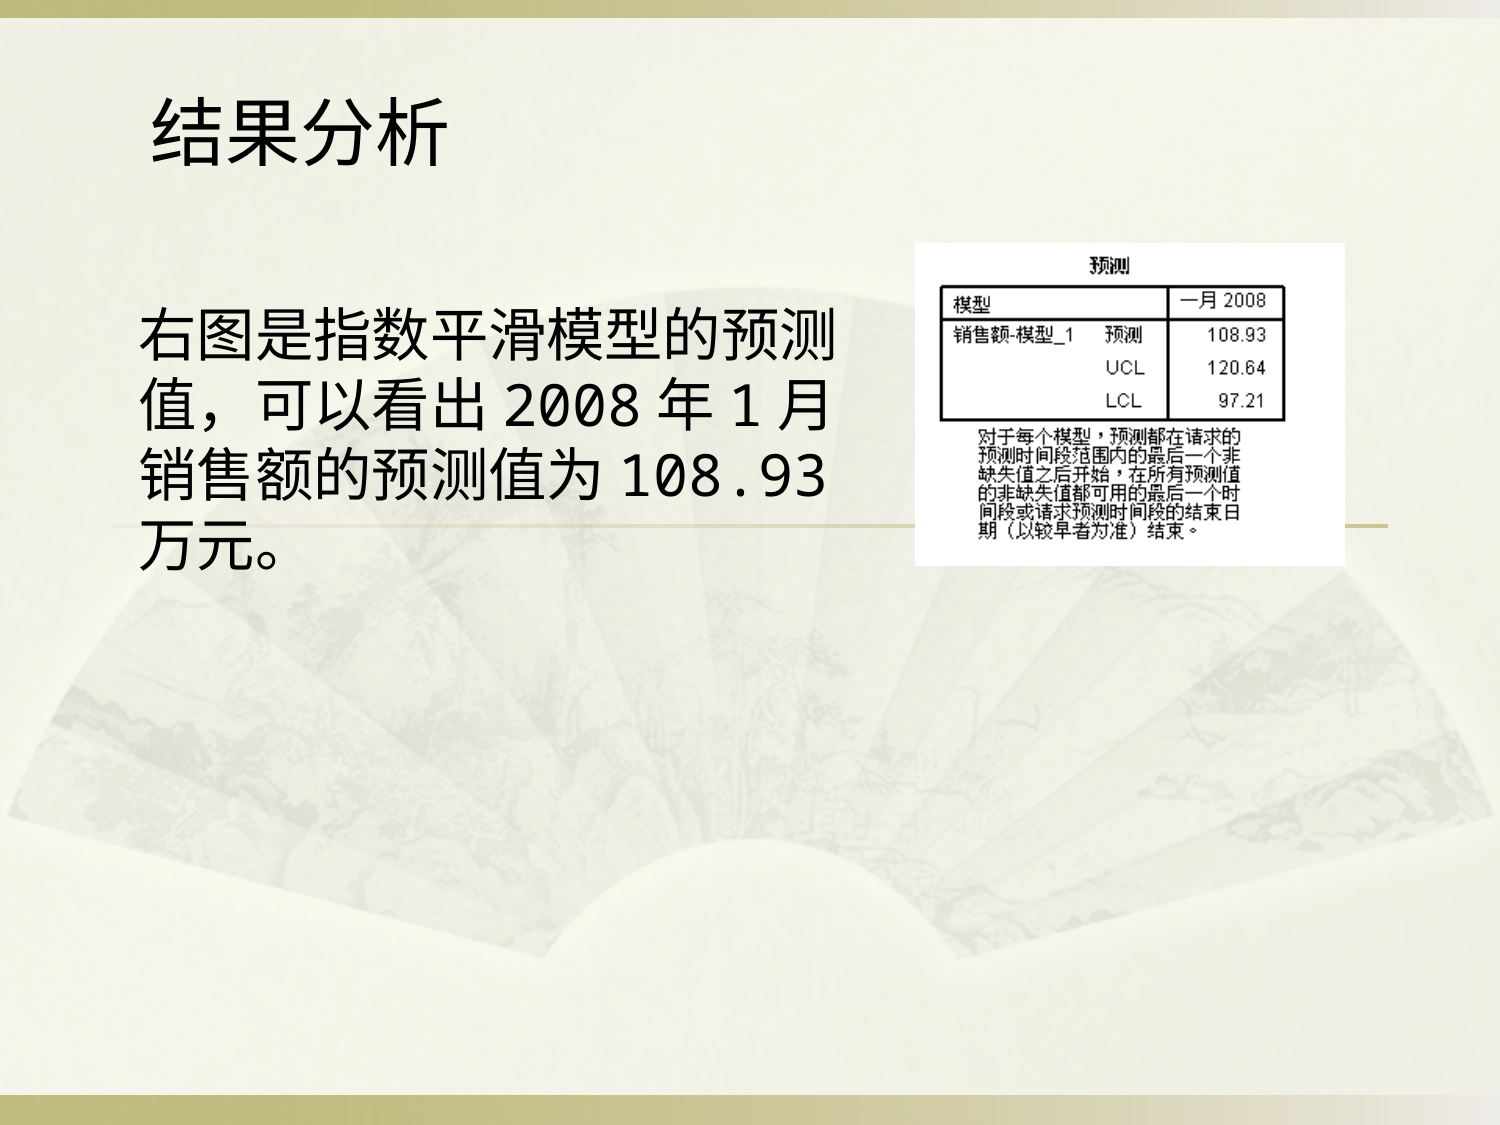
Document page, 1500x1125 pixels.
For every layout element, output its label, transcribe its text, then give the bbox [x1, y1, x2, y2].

text_box 结果分析 [135, 78, 1365, 183]
picture [914, 242, 1346, 566]
text_box 右图是指数平滑模型的预测值，可以看出2008年1月销售额的预测值为108.93万元。 [123, 290, 857, 586]
